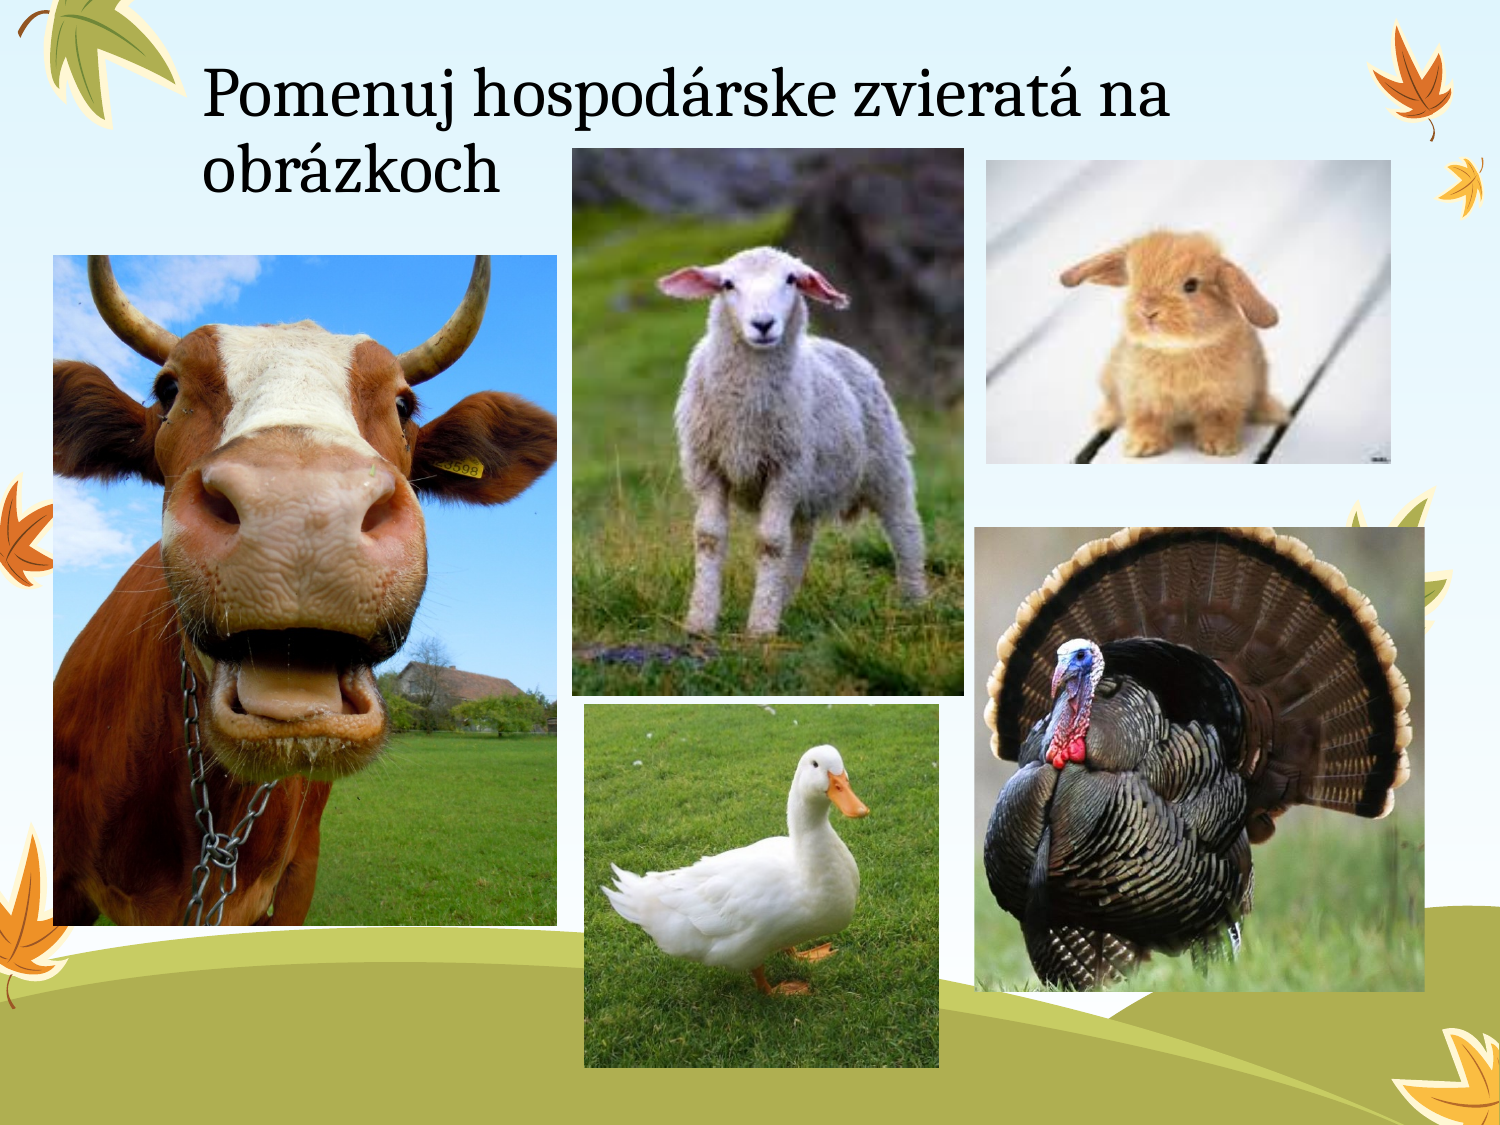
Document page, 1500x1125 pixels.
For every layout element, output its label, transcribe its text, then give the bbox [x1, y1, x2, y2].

title Pomenuj hospodárske zvieratá na obrázkoch [187, 12, 1312, 216]
text_box [25, 0, 295, 128]
picture [986, 160, 1391, 464]
picture [974, 526, 1425, 992]
picture [584, 704, 940, 1068]
picture [52, 255, 557, 926]
picture [572, 148, 964, 696]
